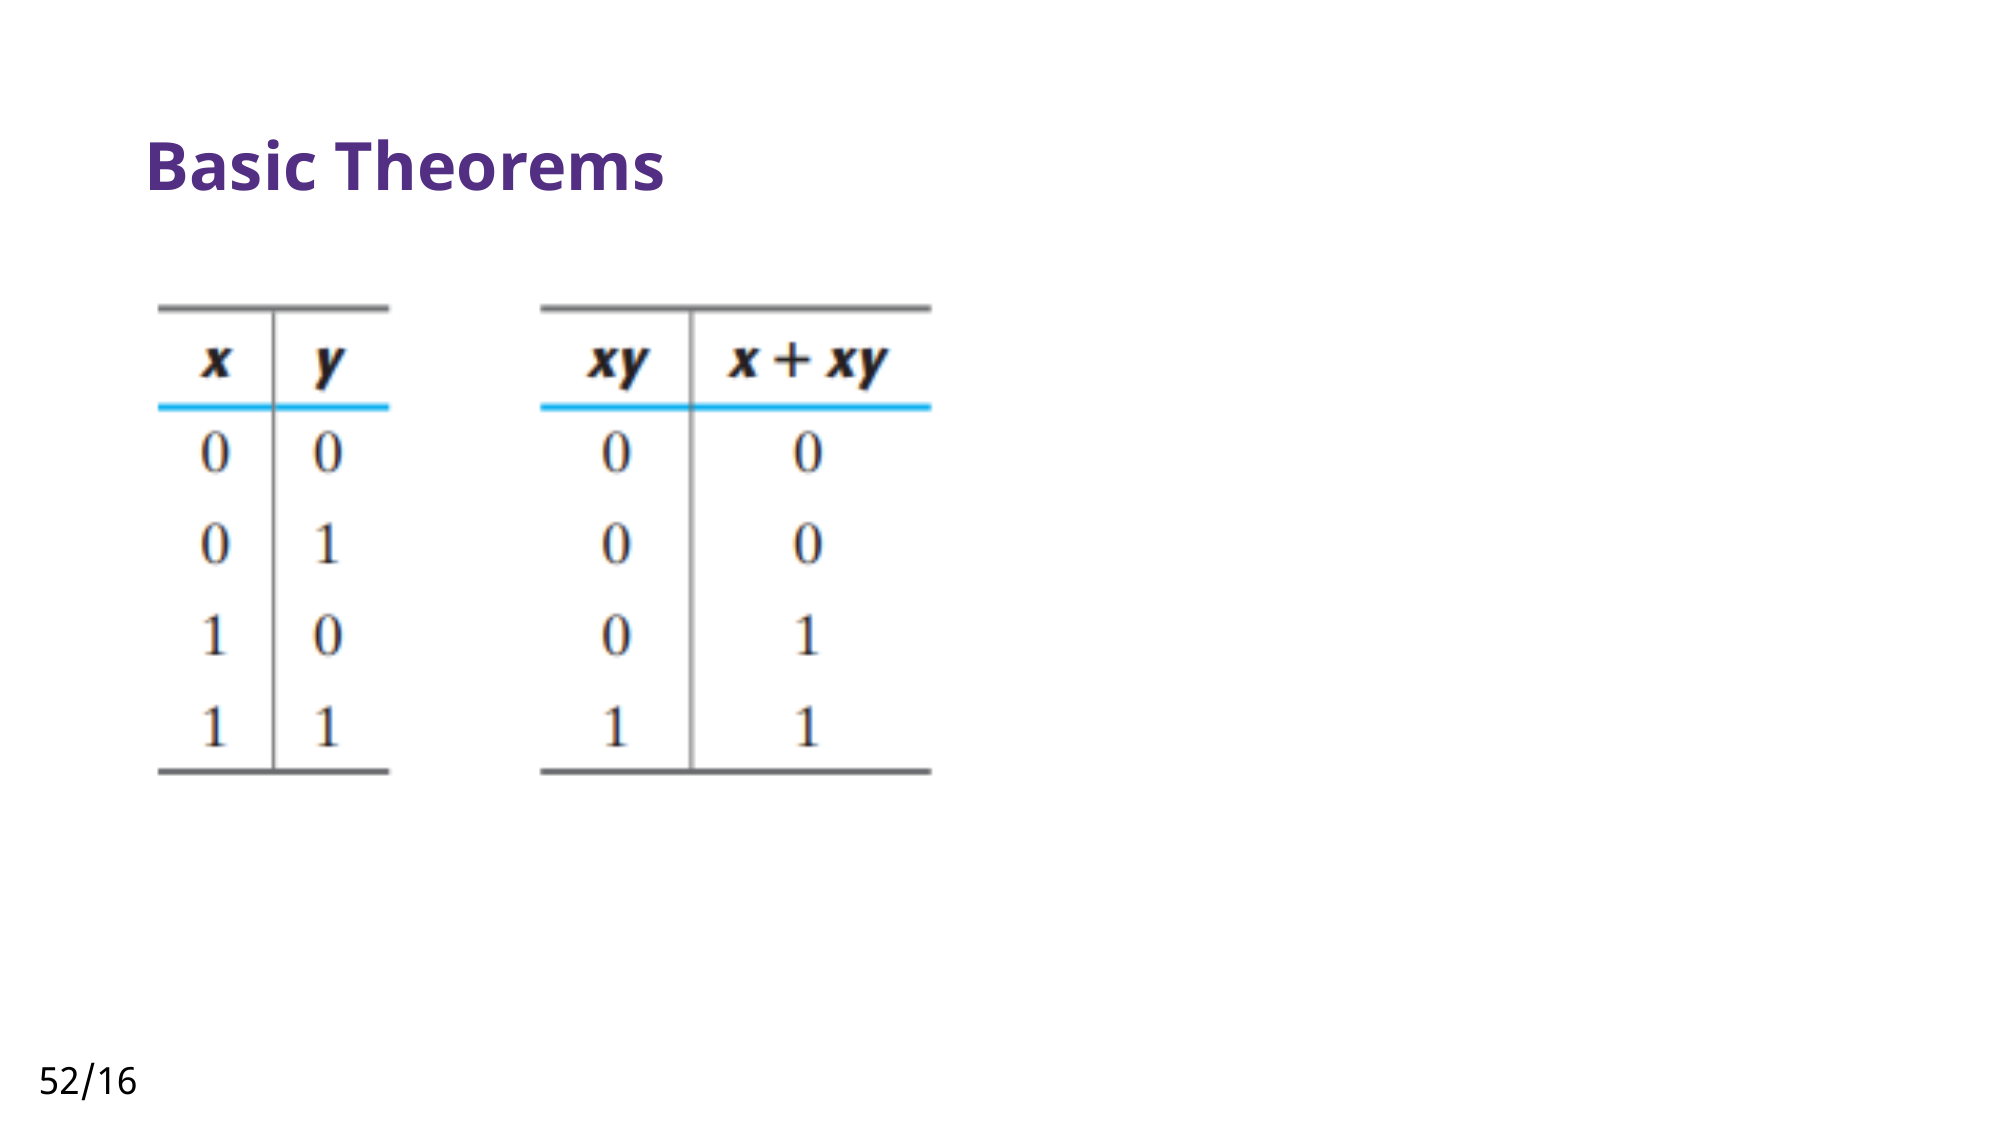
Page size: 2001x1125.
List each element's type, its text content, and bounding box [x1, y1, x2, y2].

picture [137, 276, 955, 798]
title Basic Theorems [136, 59, 1863, 278]
